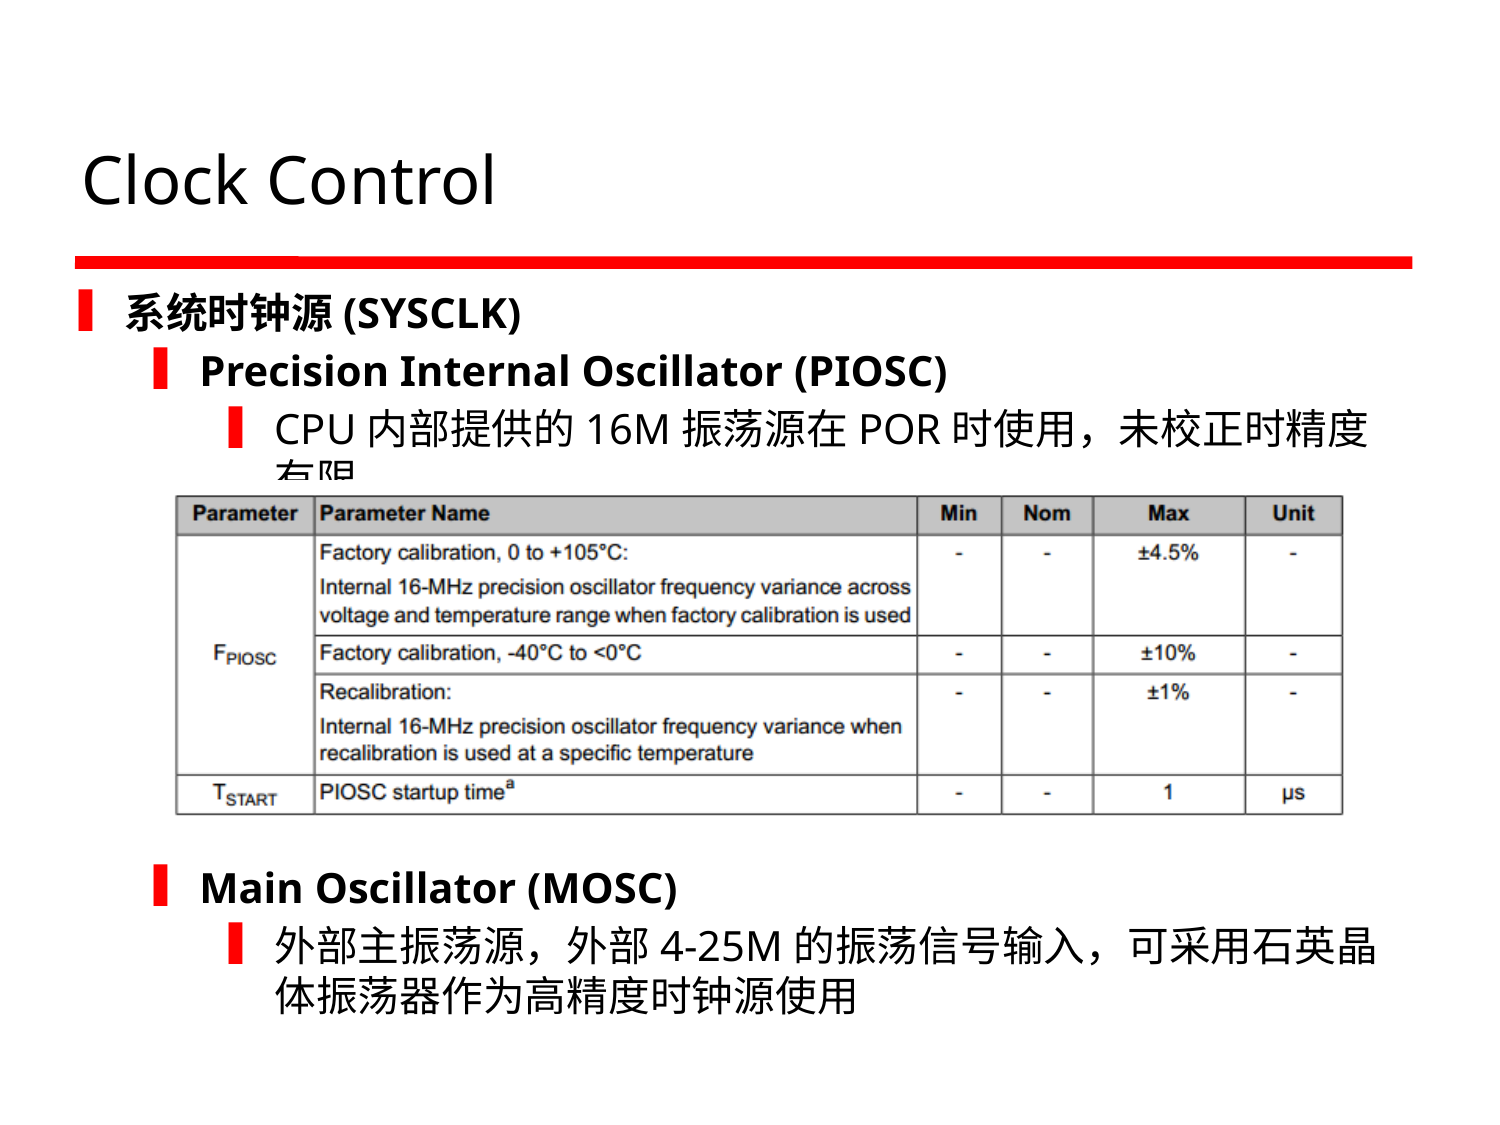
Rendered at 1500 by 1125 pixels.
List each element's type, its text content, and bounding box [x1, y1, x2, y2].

picture [152, 480, 1367, 820]
title Clock Control [66, 37, 1413, 226]
text_box 系统时钟源(SYSCLK) Precision Internal Oscillator (PIOSC) CPU内部提供的16M振荡源在POR时使用，未校正时精度有限 Main Oscillator (MOSC) 外部主振荡源，外部4-25M的振荡信号输入，可采用石英晶体振荡器作为高精度时钟源使用 [53, 278, 1412, 1052]
